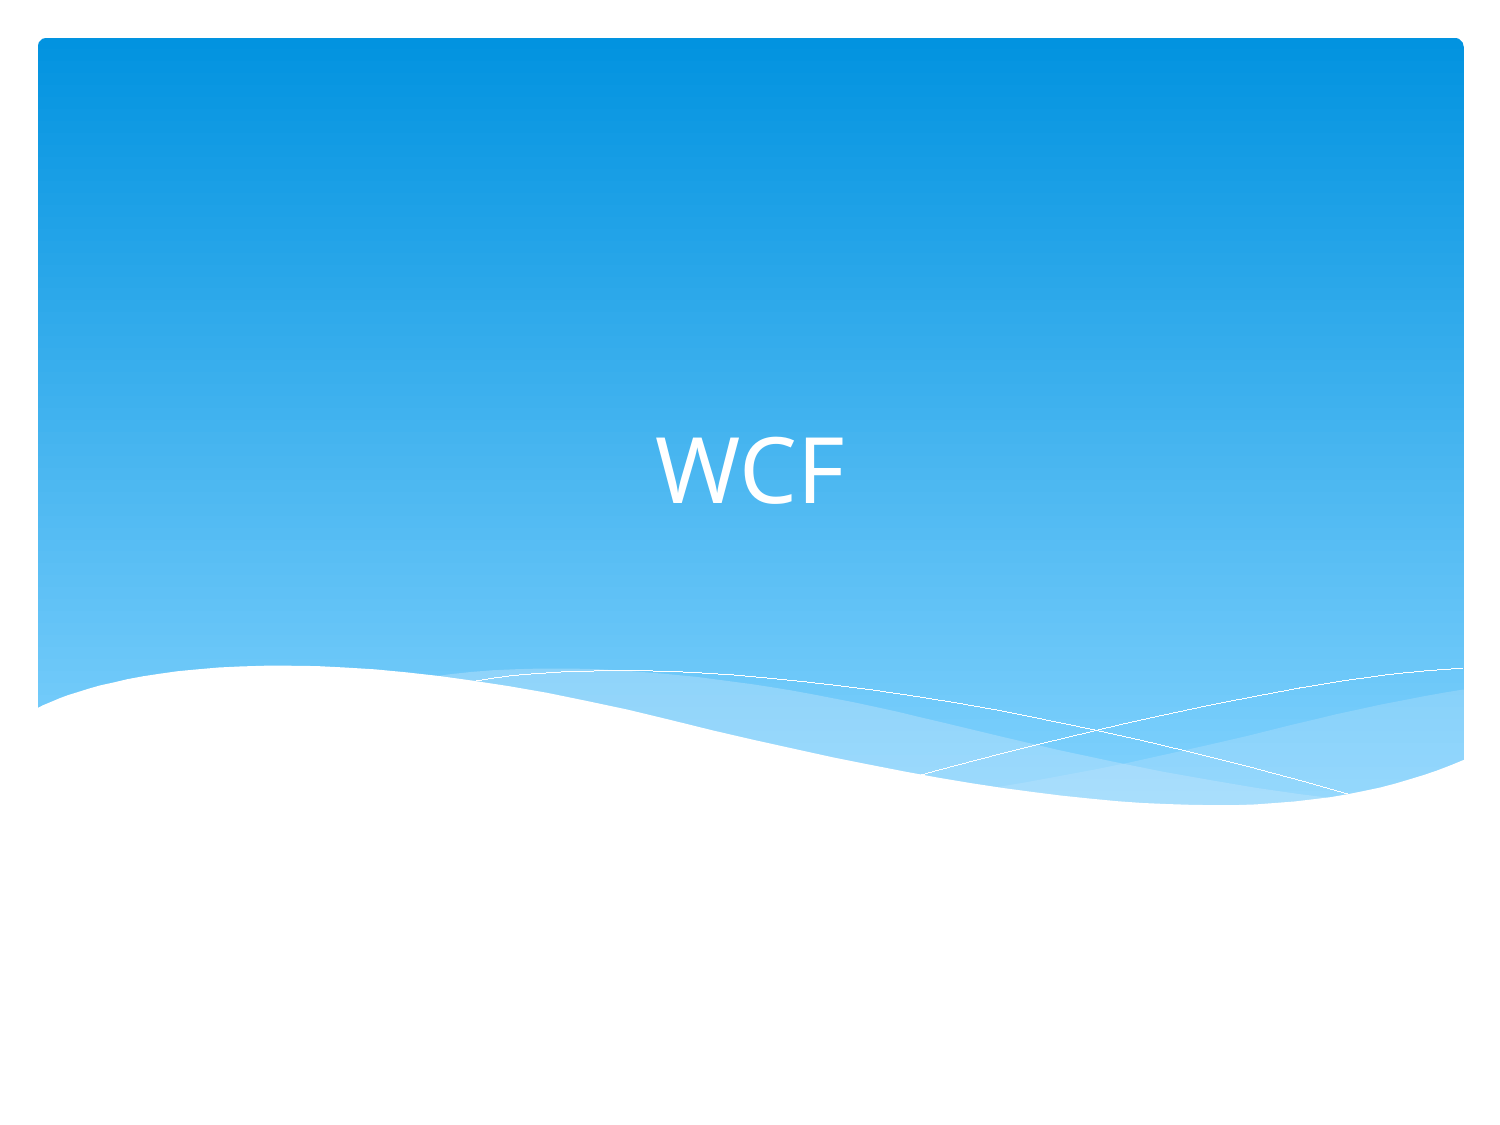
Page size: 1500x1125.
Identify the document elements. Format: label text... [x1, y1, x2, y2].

title WCF [113, 404, 1389, 655]
